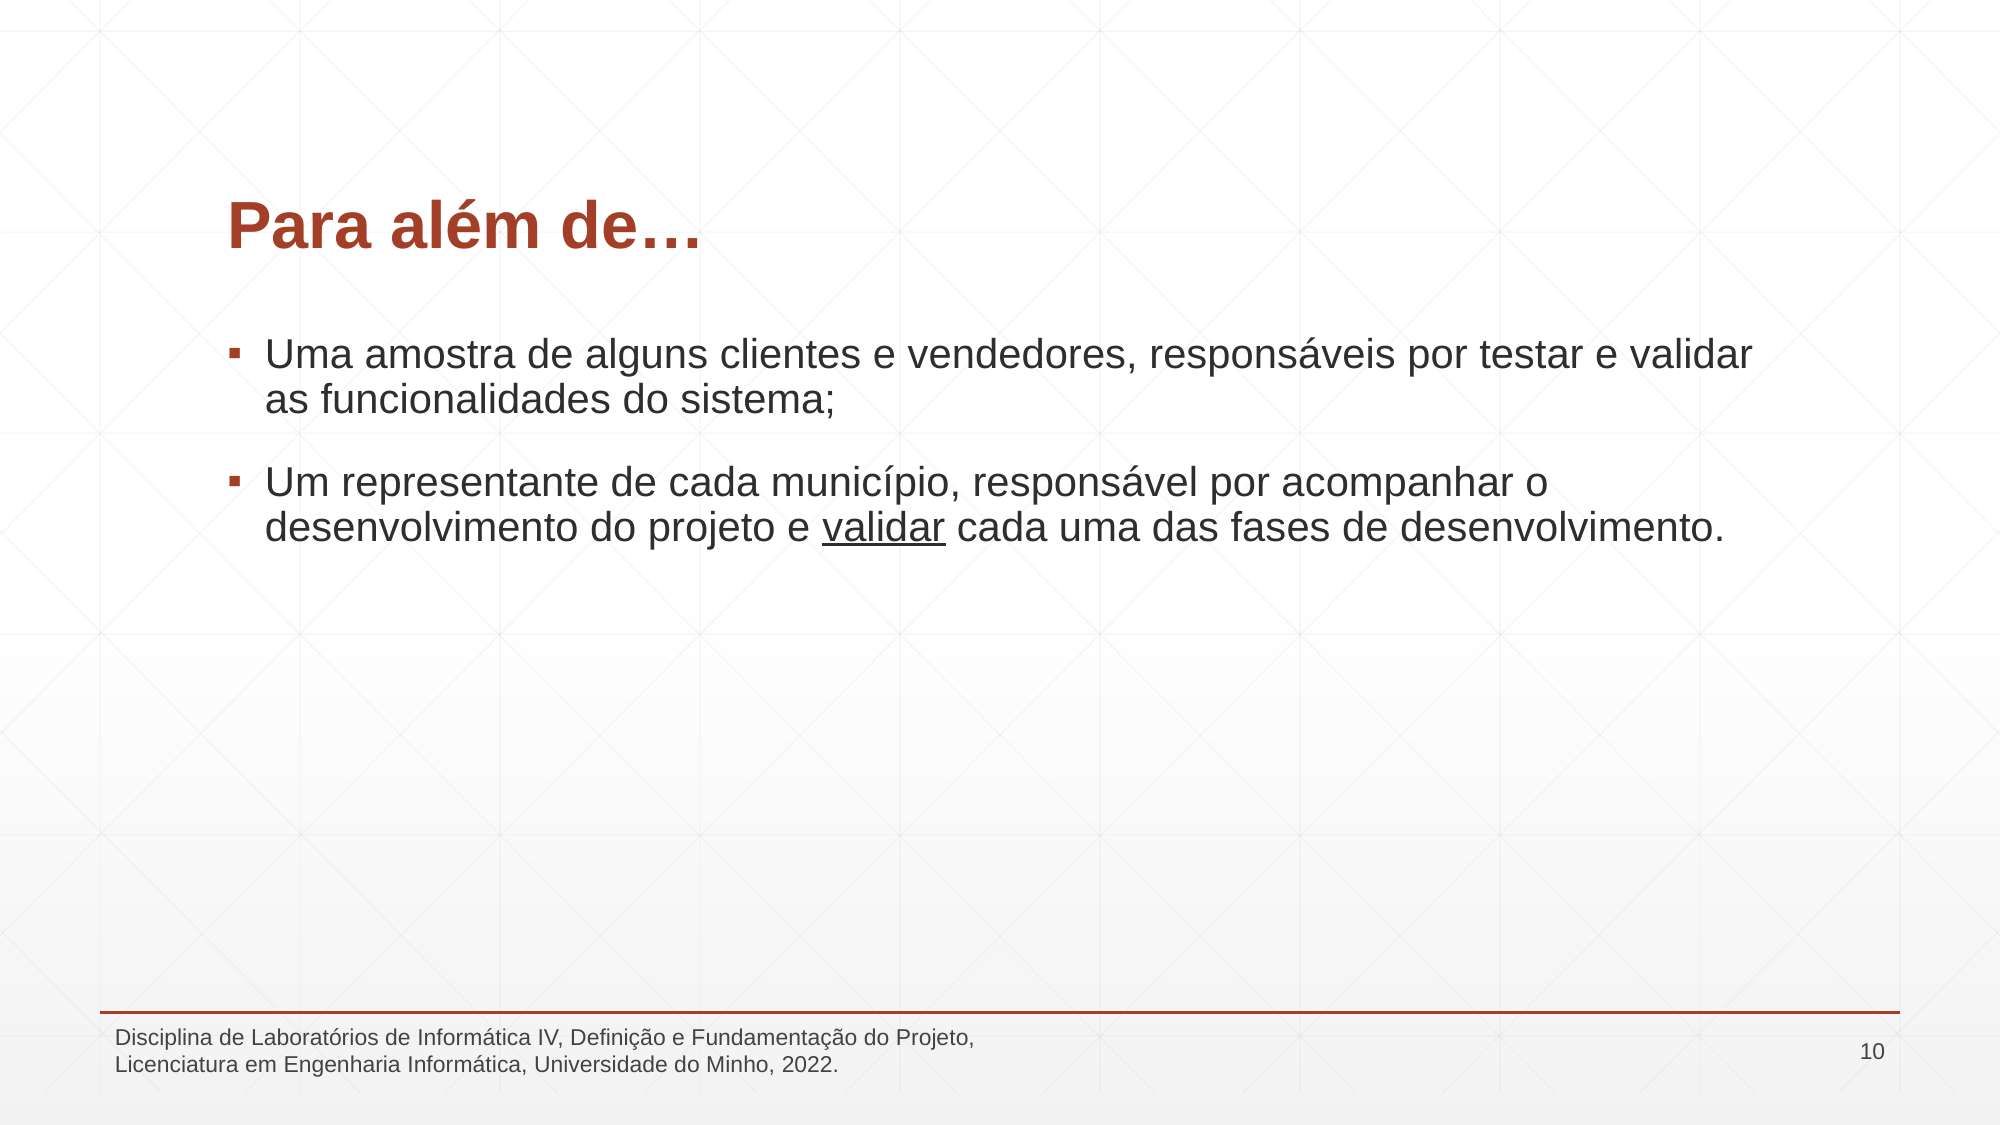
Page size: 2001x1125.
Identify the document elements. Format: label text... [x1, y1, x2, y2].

title Para além de… [212, 82, 1788, 271]
footer Disciplina de Laboratórios de Informática IV, Definição e Fundamentação do Projeto, Licenciatura em Engenharia Informática, Universidade do Minho, 2022. [99, 1031, 1106, 1069]
slide_number 10 [1749, 1031, 1901, 1069]
list Uma amostra de alguns clientes e vendedores, responsáveis por testar e validar as funcionalidades do sistema; Um representante de cada município, responsável por acompanhar o desenvolvimento do projeto e validar cada uma das fases de desenvolvimento. [212, 324, 1788, 950]
